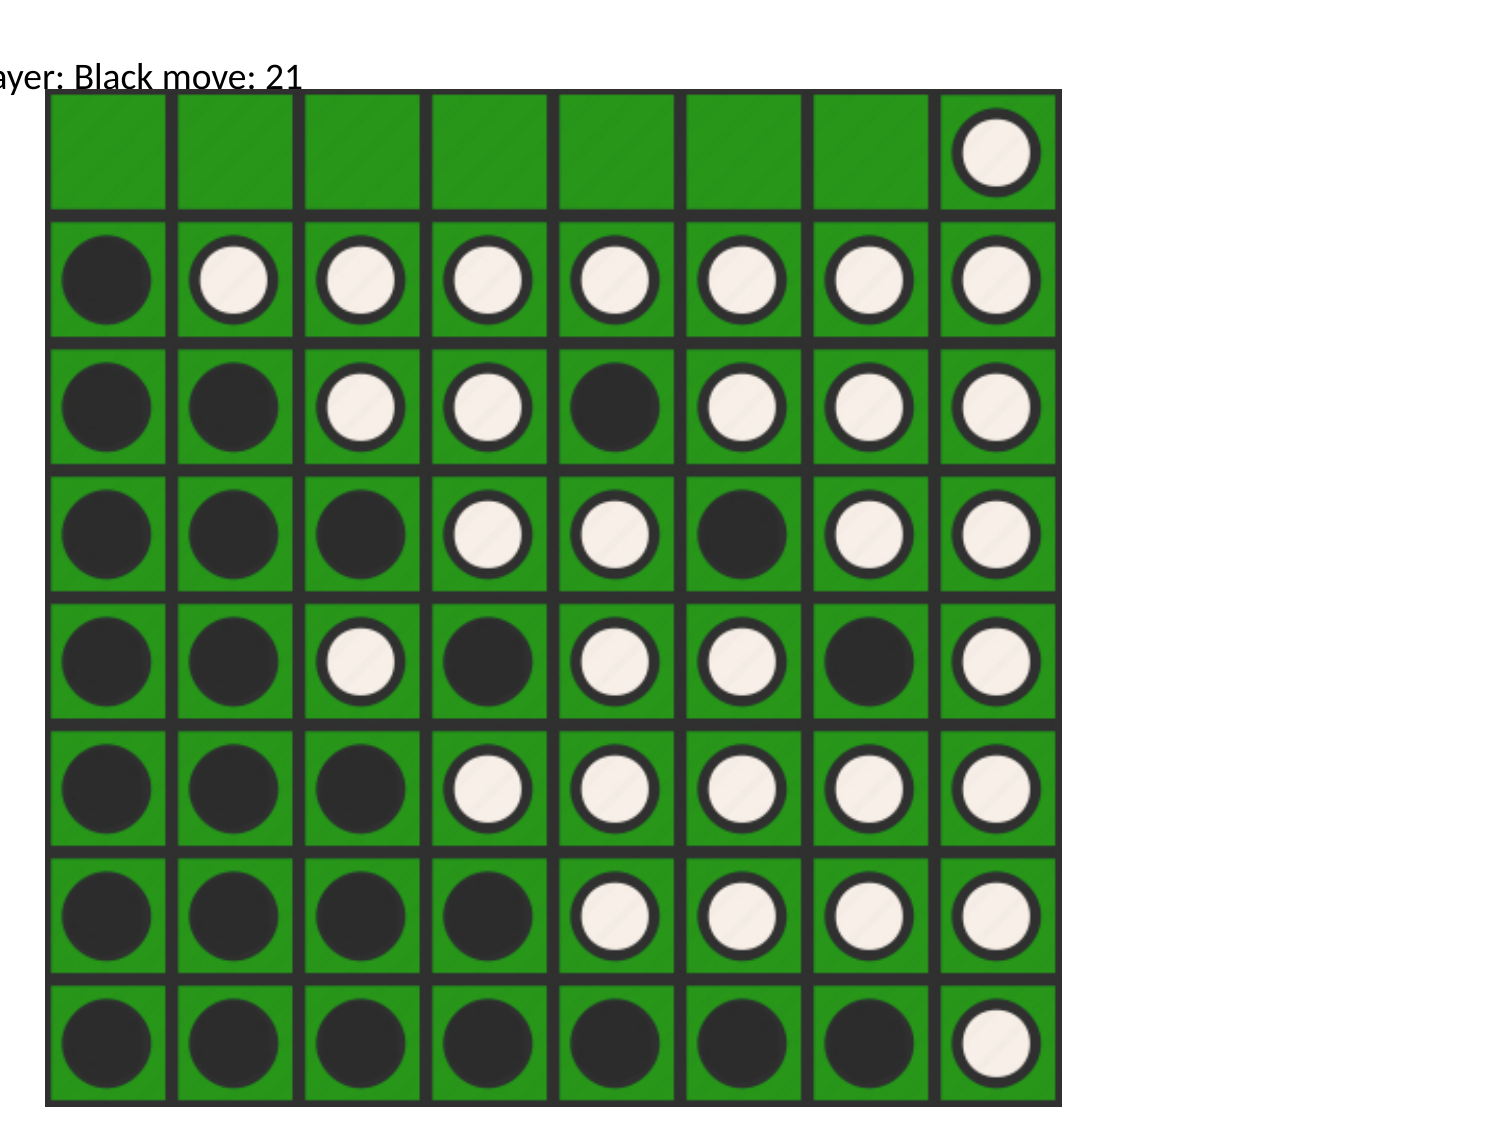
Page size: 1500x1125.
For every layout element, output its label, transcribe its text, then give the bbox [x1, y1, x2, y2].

text_box turn: 53 player: Black move: 21 [0, 44, 319, 105]
picture [44, 89, 1062, 1107]
